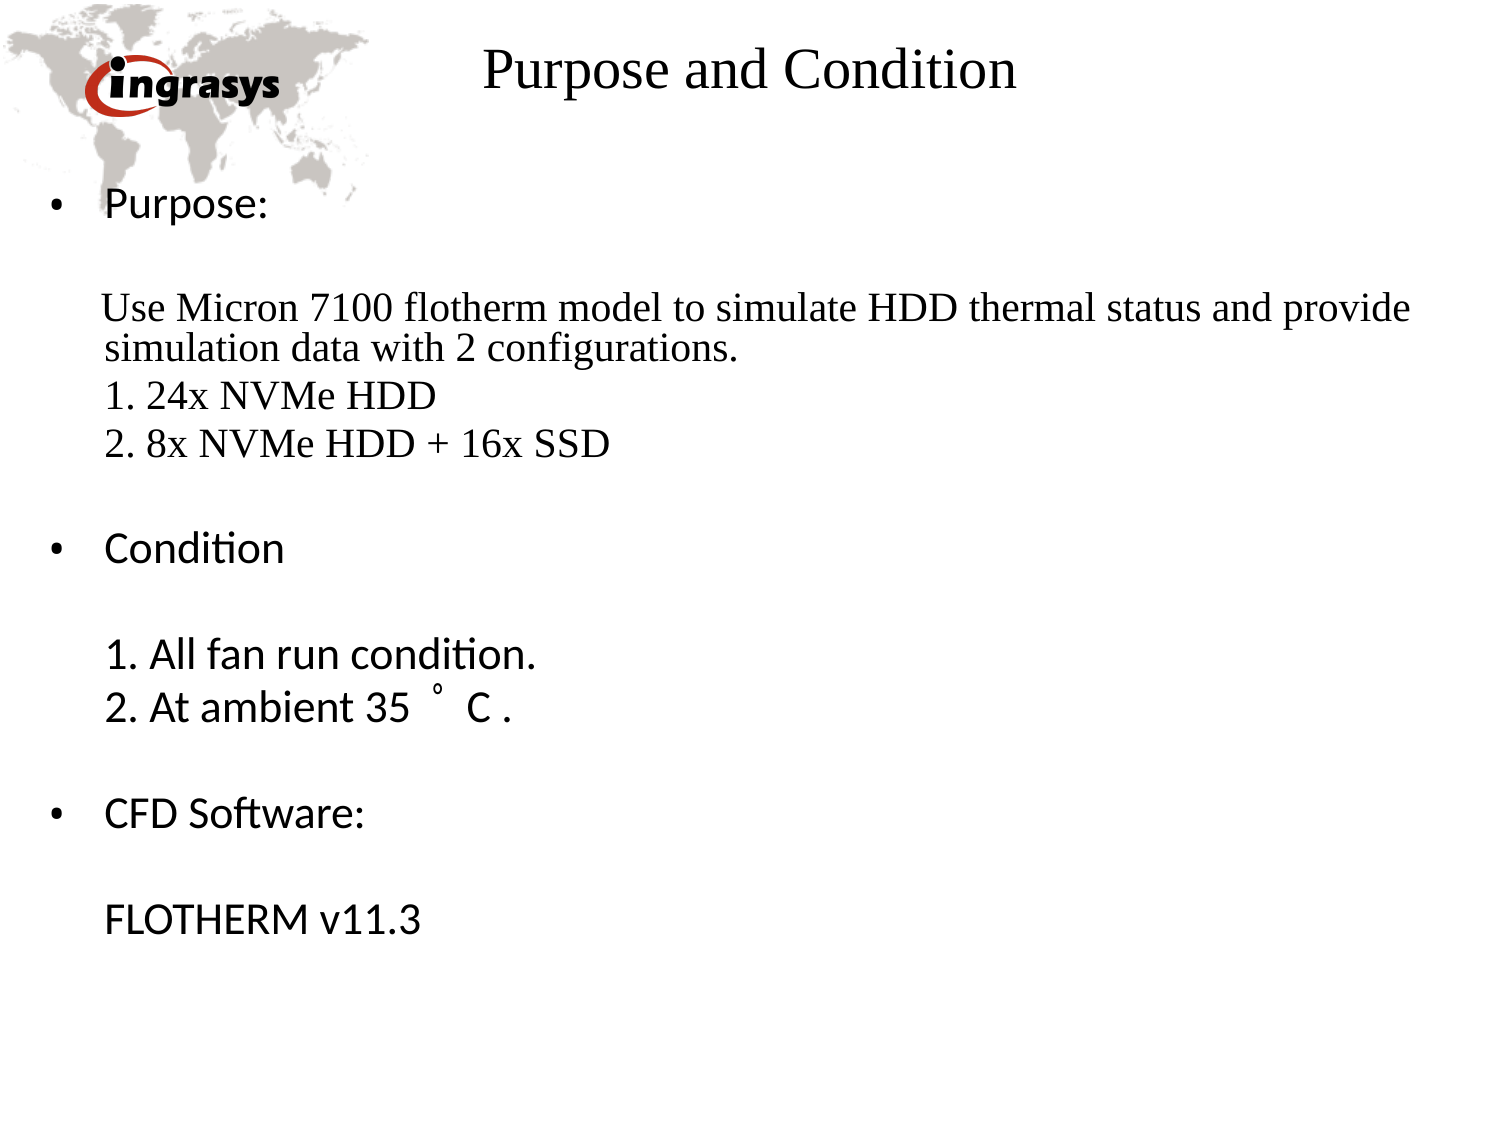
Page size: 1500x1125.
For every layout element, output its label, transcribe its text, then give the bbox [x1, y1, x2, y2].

picture [3, 4, 369, 22]
picture [3, 109, 369, 216]
text_box Purpose: Use Micron 7100 flotherm model to simulate HDD thermal status and provide simulation data with 2 configurations. 1. 24x NVMe HDD 2. 8x NVMe HDD + 16x SSD Condition 1. All fan run condition. 2. At ambient 35 ﾟC . CFD Software: FLOTHERM v11.3 [32, 176, 1457, 1075]
text_box Purpose and Condition [0, 22, 1500, 109]
